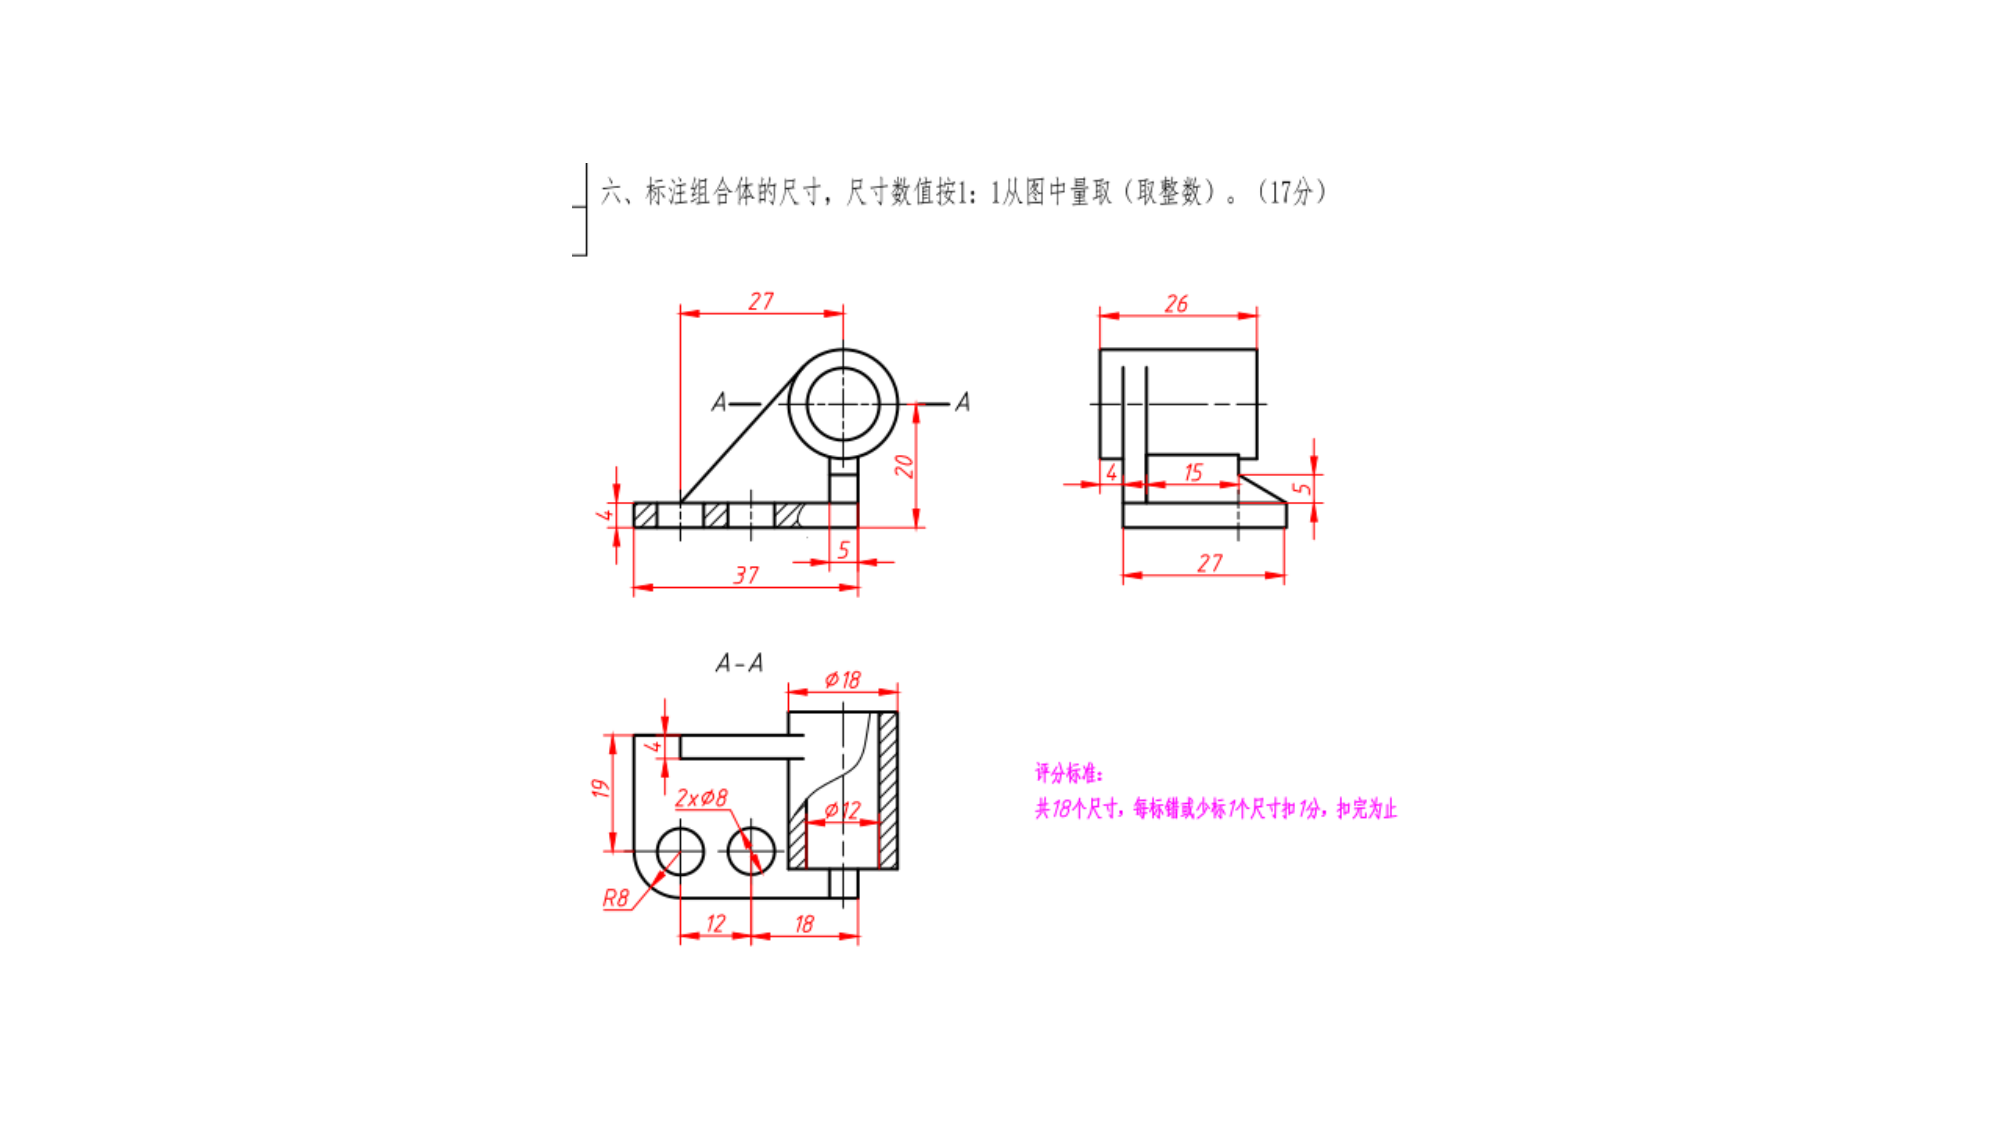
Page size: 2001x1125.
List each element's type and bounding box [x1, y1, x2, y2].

picture [572, 163, 1428, 961]
